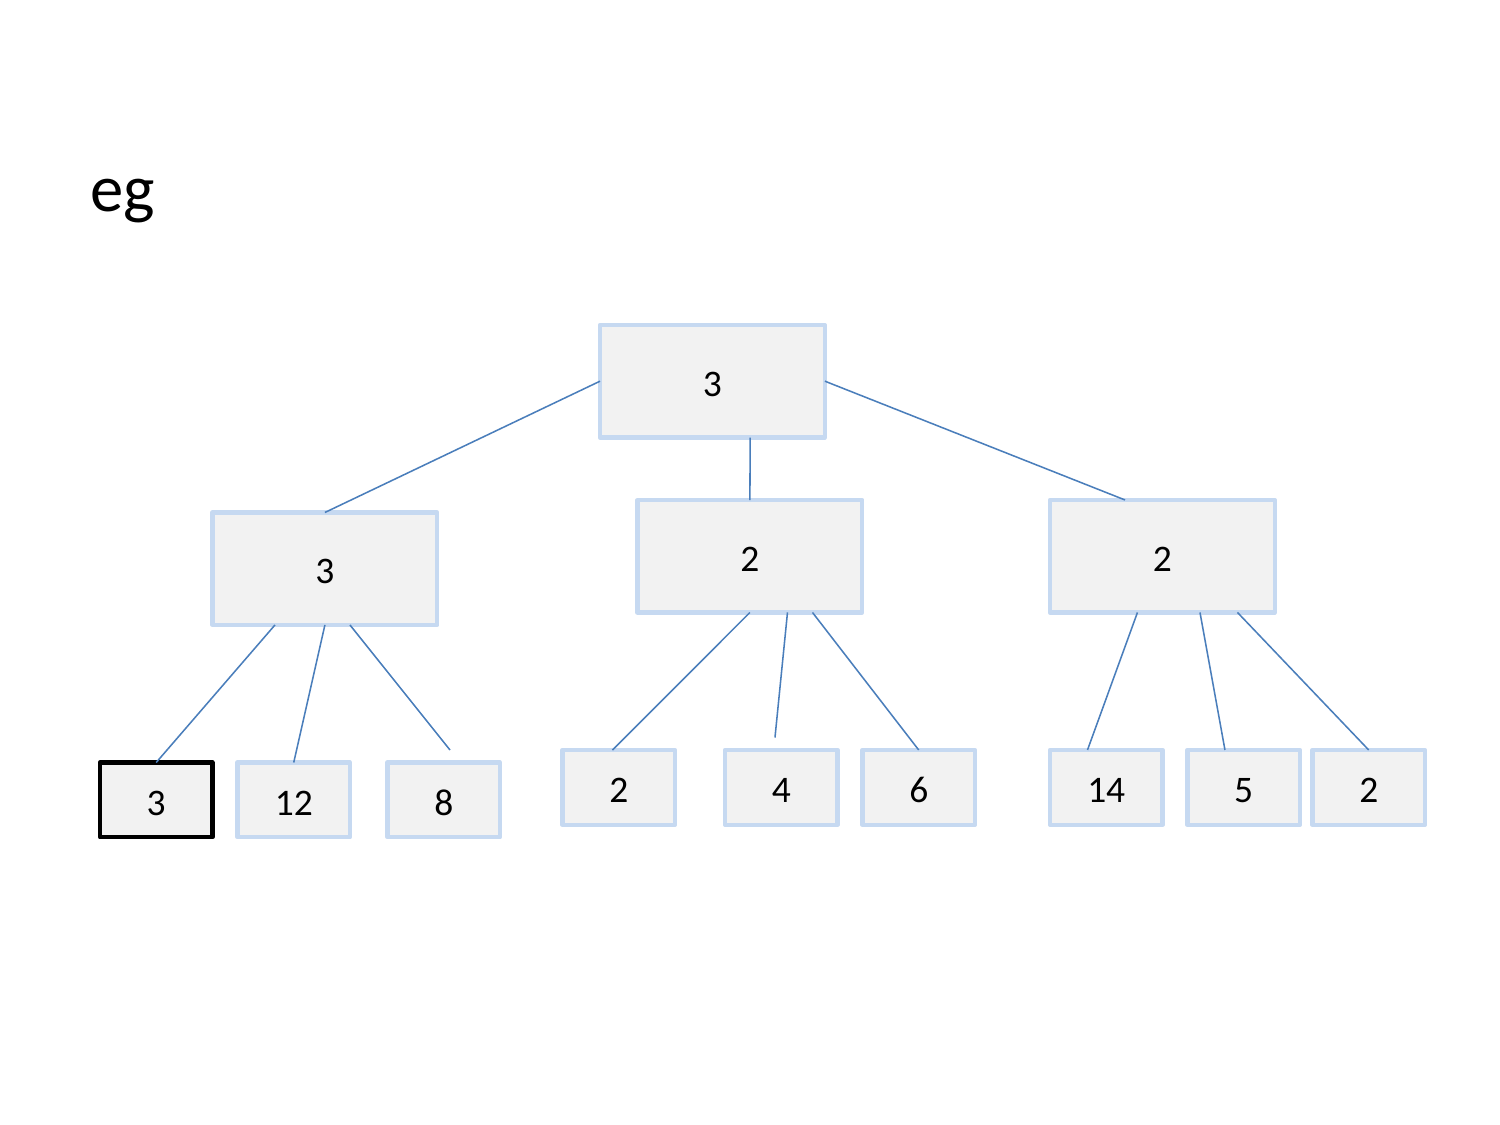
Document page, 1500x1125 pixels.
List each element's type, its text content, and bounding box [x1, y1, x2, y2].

text_box 3 [598, 323, 827, 440]
text_box 3 [210, 510, 439, 627]
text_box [796, 627, 935, 735]
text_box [337, 637, 463, 738]
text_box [1143, 668, 1228, 694]
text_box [396, 309, 529, 585]
text_box 14 [1048, 748, 1165, 827]
text_box 3 [98, 760, 215, 839]
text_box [612, 612, 751, 751]
text_box 2 [1048, 498, 1277, 615]
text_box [1234, 615, 1372, 748]
text_box 2 [635, 498, 864, 615]
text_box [718, 668, 791, 682]
text_box 12 [235, 760, 352, 839]
text_box 6 [860, 748, 977, 827]
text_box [824, 380, 1126, 501]
text_box 5 [1185, 748, 1302, 827]
text_box 2 [1310, 748, 1427, 827]
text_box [1043, 656, 1182, 707]
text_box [146, 634, 285, 754]
text_box 2 [560, 748, 677, 827]
text_box 8 [385, 760, 502, 839]
list eg [75, 137, 1425, 1005]
text_box 4 [723, 748, 840, 827]
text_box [240, 677, 332, 710]
